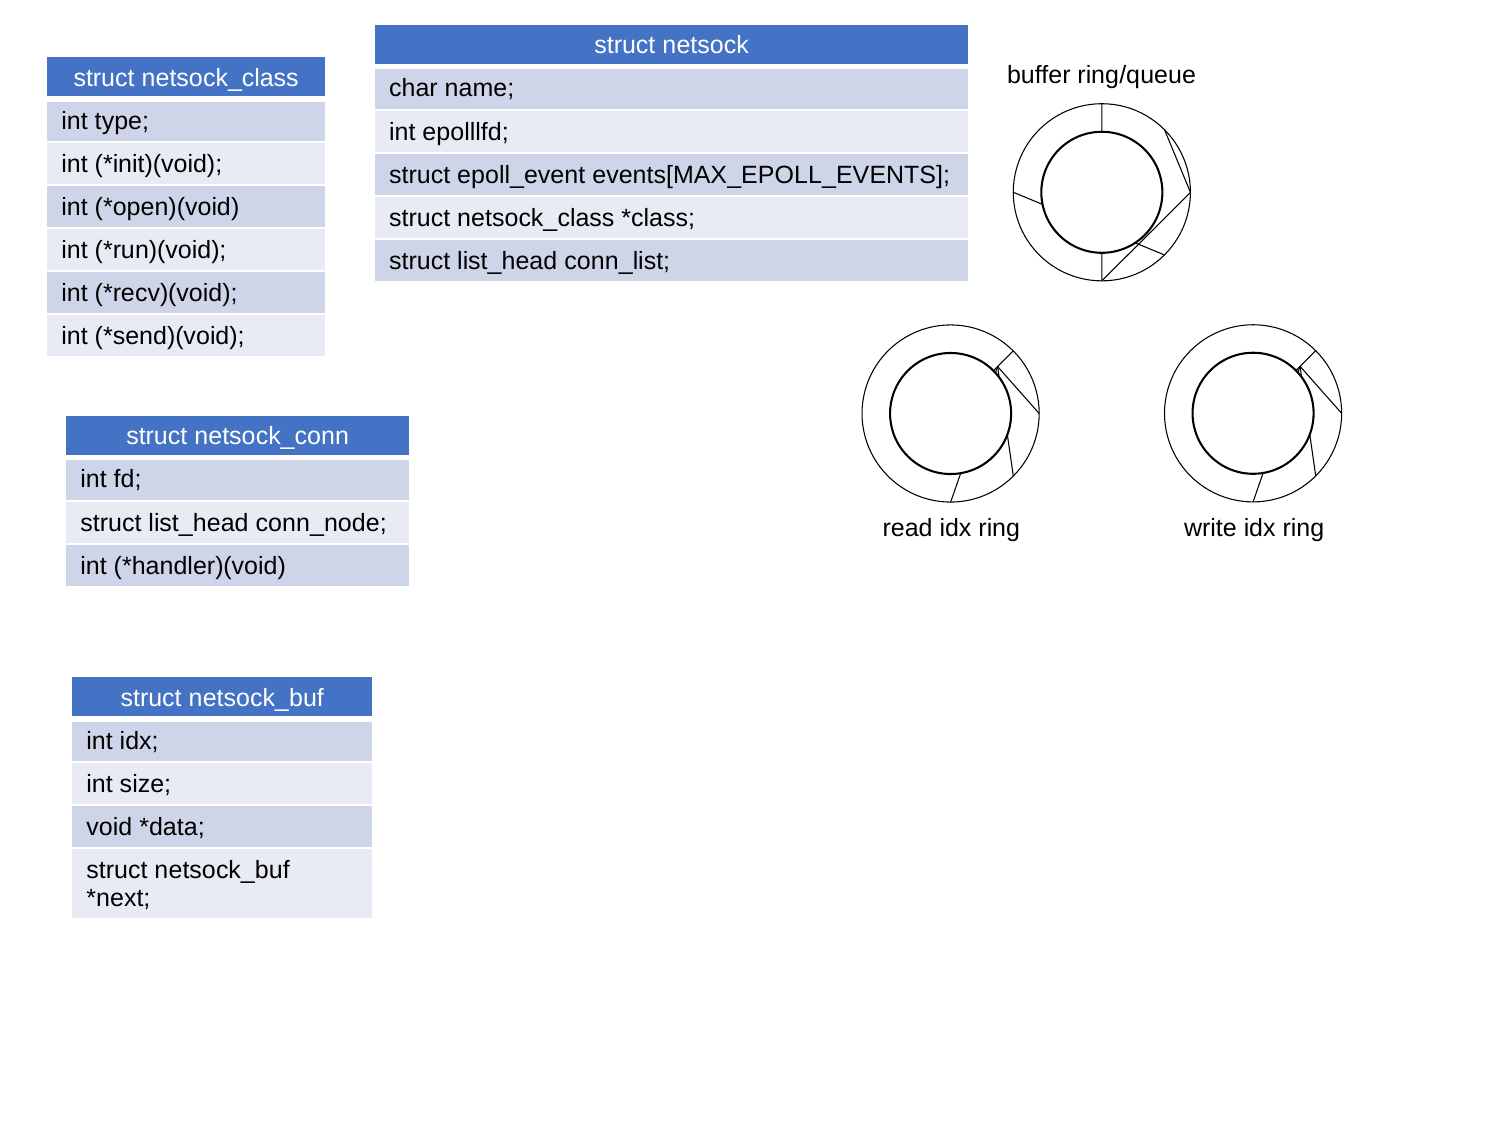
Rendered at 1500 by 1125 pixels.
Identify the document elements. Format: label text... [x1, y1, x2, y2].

text_box read idx ring [867, 504, 1036, 549]
table_cell void *data; [72, 806, 372, 847]
table_header struct netsock_conn [66, 416, 409, 455]
table_cell int size; [72, 763, 372, 804]
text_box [1164, 324, 1342, 502]
table_cell int fd; [66, 460, 409, 500]
table_cell struct epoll_event events[MAX_EPOLL_EVENTS]; [375, 154, 968, 195]
table_cell struct netsock_buf *next; [72, 849, 372, 918]
table_cell int idx; [72, 722, 372, 761]
table_cell int (*handler)(void) [66, 545, 409, 586]
table_header struct netsock_buf [72, 677, 372, 716]
text_box buffer ring/queue [992, 50, 1212, 96]
table_cell int epolllfd; [375, 111, 968, 152]
table_cell int (*run)(void); [47, 229, 325, 270]
table_cell struct list_head conn_list; [375, 240, 968, 281]
table_cell int (*init)(void); [47, 143, 325, 184]
table_cell int (*recv)(void); [47, 272, 325, 313]
table_cell int (*send)(void); [47, 315, 325, 356]
table_cell int (*open)(void) [47, 186, 325, 227]
table_cell struct list_head conn_node; [66, 502, 409, 543]
table_cell char name; [375, 69, 968, 109]
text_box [1013, 103, 1191, 281]
table_cell int type; [47, 102, 325, 141]
table_header struct netsock [375, 25, 968, 64]
text_box write idx ring [1169, 504, 1340, 549]
table_cell struct netsock_class *class; [375, 197, 968, 238]
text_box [861, 324, 1040, 503]
table_header struct netsock_class [47, 57, 325, 96]
